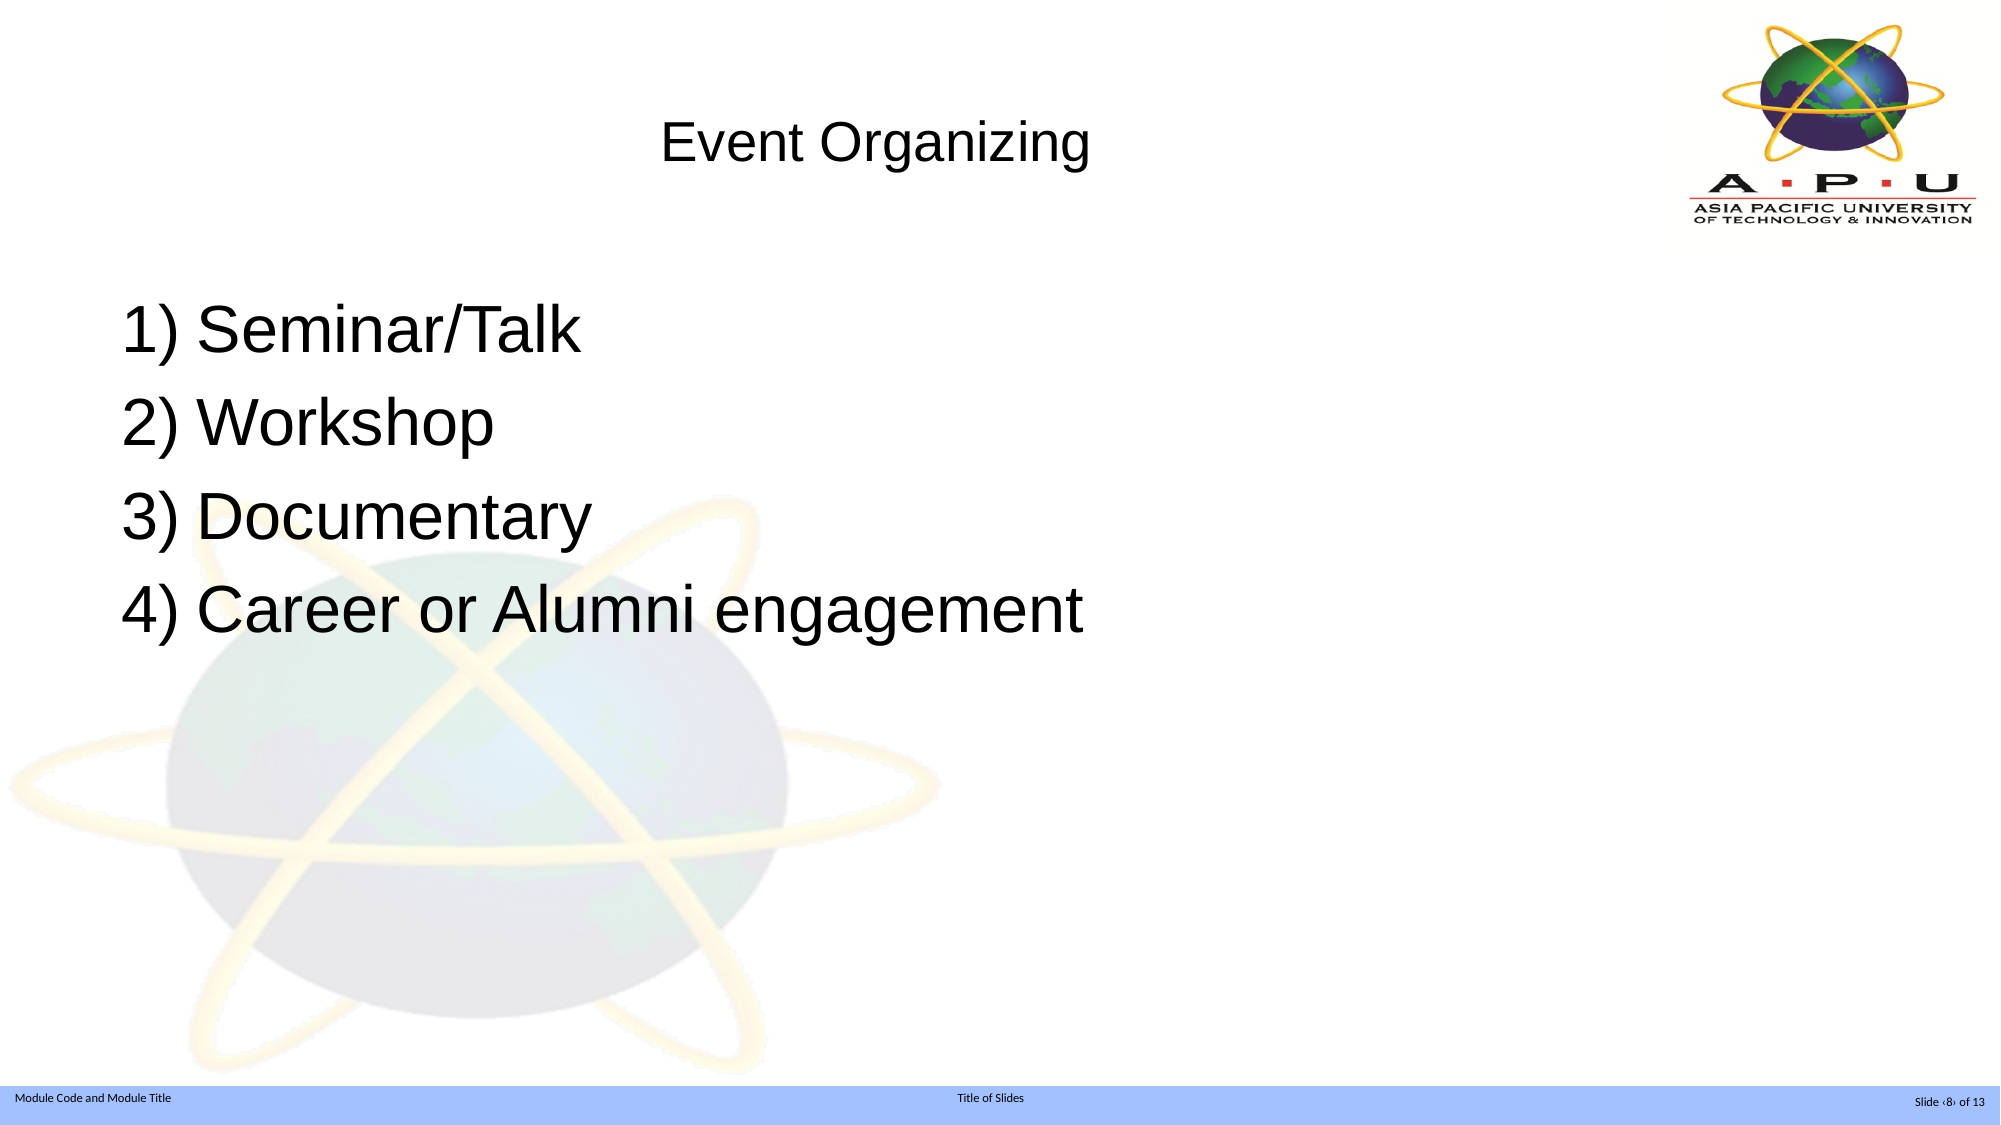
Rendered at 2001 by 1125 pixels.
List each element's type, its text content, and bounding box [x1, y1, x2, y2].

picture [1668, 0, 2000, 249]
title Event Organizing [106, 45, 1647, 233]
list Seminar/Talk Workshop Documentary Career or Alumni engagement [106, 278, 1907, 1021]
footer Slide ‹8› of 13 [1366, 1086, 2000, 1125]
